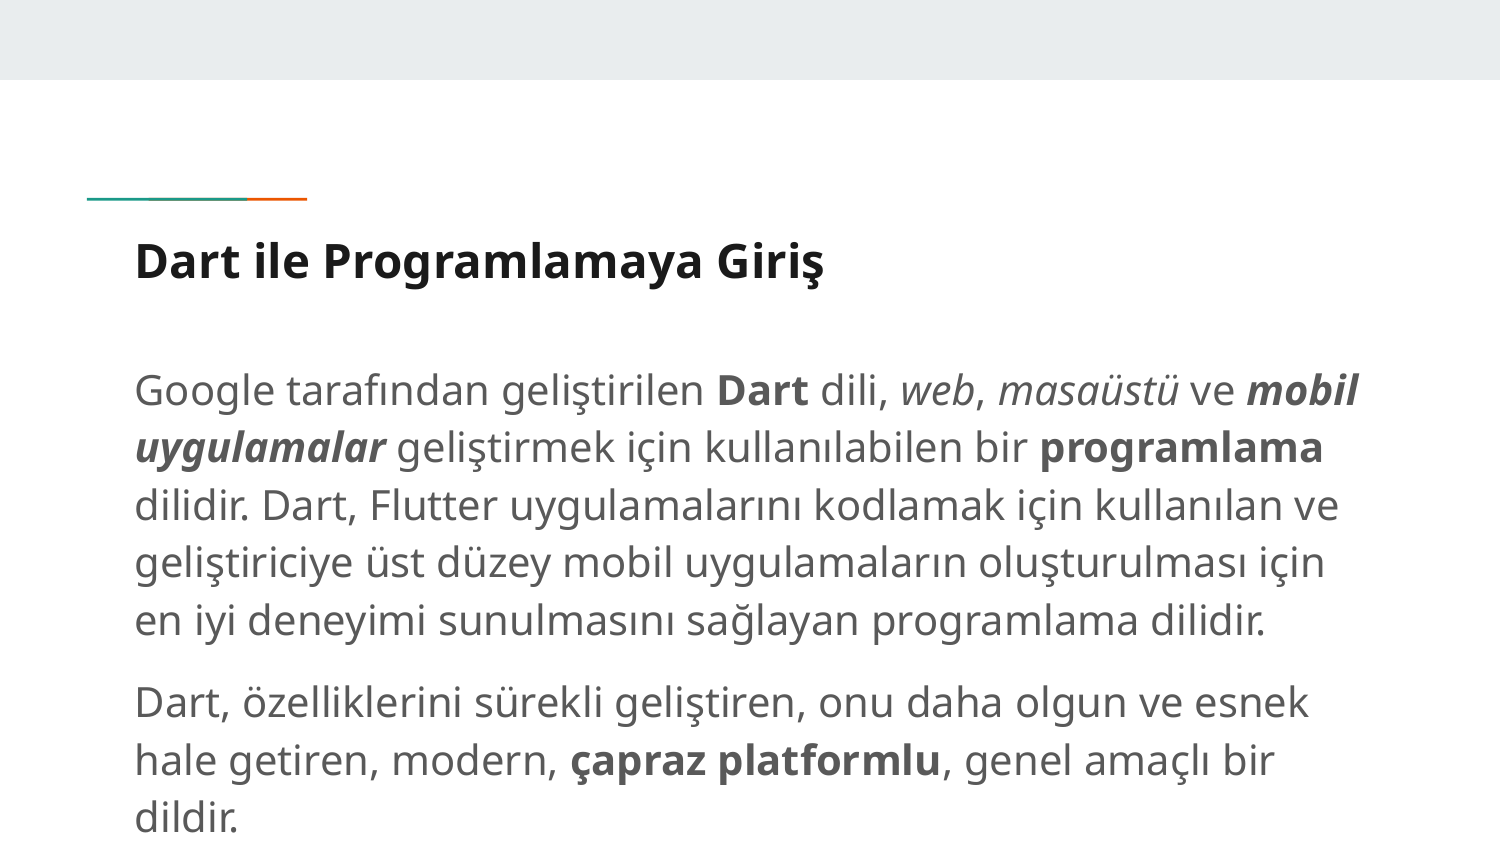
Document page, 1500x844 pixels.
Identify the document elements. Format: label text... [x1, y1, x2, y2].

title Dart ile Programlamaya Giriş [119, 216, 1381, 305]
list Google tarafından geliştirilen Dart dili, web, masaüstü ve mobil uygulamalar geliştirmek için kullanılabilen bir programlama dilidir. Dart, Flutter uygulamalarını kodlamak için kullanılan ve geliştiriciye üst düzey mobil uygulamaların oluşturulması için en iyi deneyimi sunulmasını sağlayan programlama dilidir. Dart, özelliklerini sürekli geliştiren, onu daha olgun ve esnek hale getiren, modern, çapraz platformlu, genel amaçlı bir dildir. [119, 341, 1381, 712]
